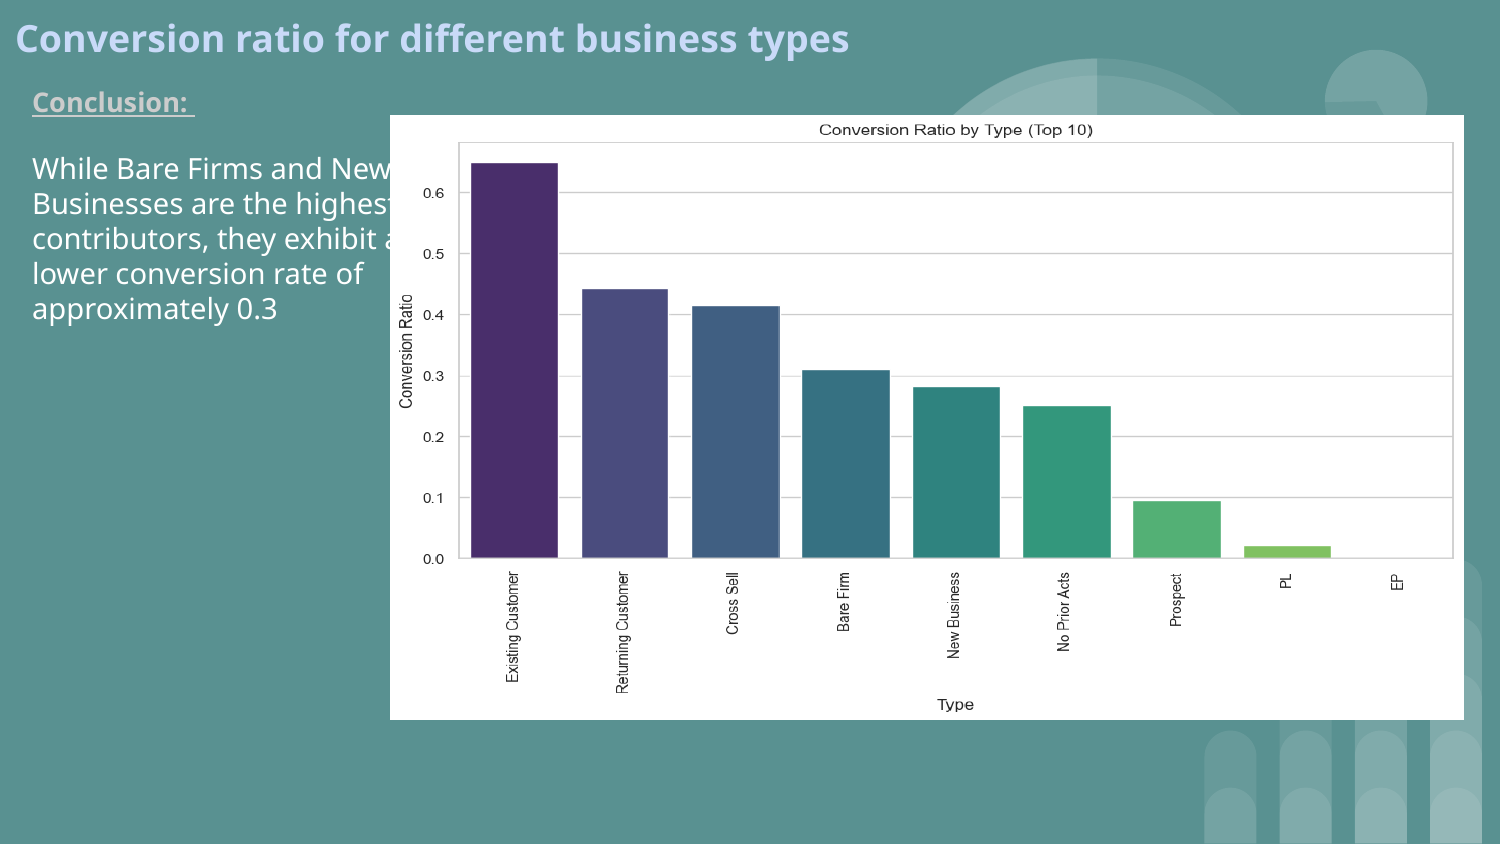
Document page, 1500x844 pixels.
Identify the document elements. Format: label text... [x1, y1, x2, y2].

text_box Conversion ratio for different business types [0, 0, 1500, 76]
picture [389, 115, 1465, 720]
text_box Conclusion: While Bare Firms and New Businesses are the highest contributors, they exhibit a lower conversion rate of approximately 0.3 [17, 70, 437, 341]
